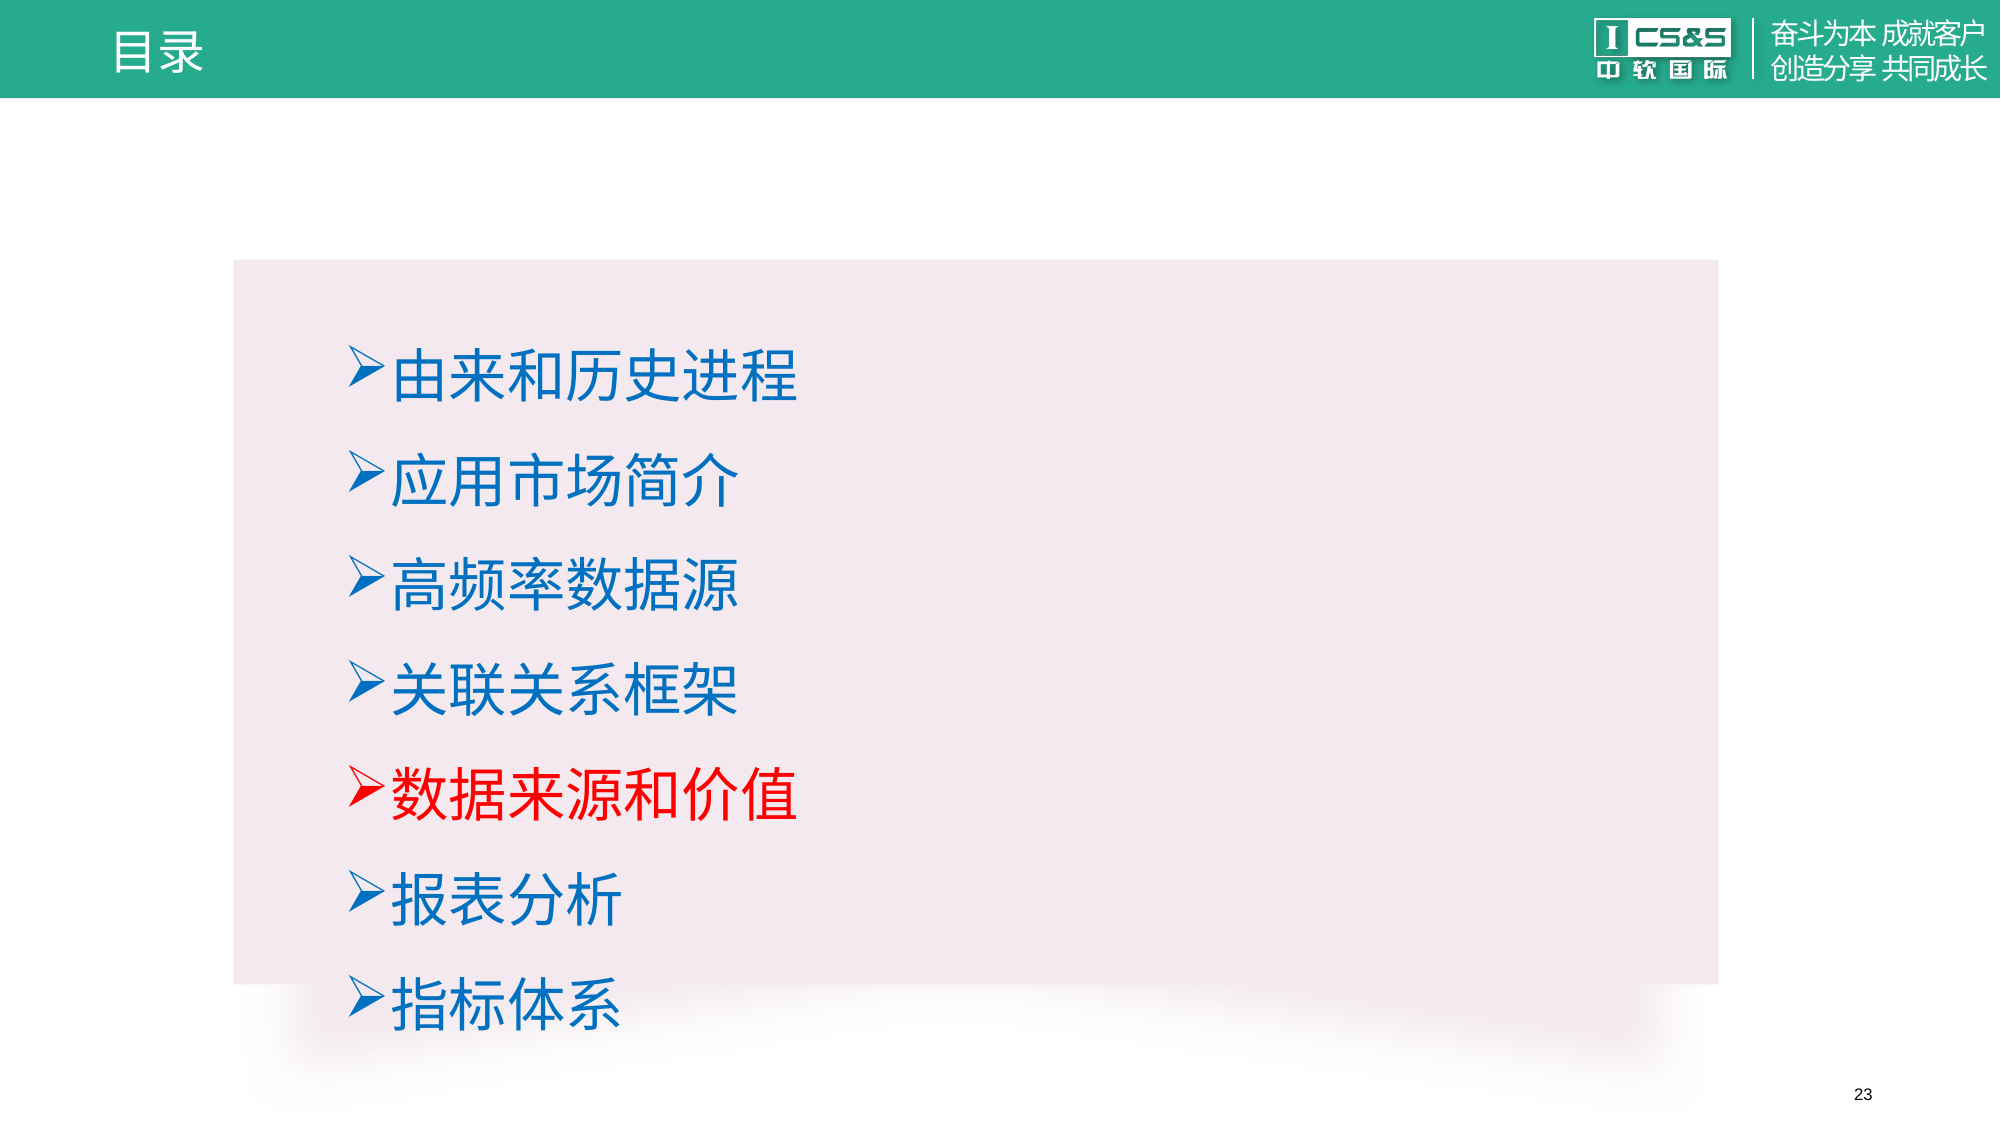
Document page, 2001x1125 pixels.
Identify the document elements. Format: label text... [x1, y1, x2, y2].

title 目录 [94, 14, 1530, 87]
picture [1594, 18, 1731, 79]
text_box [233, 259, 1719, 1125]
